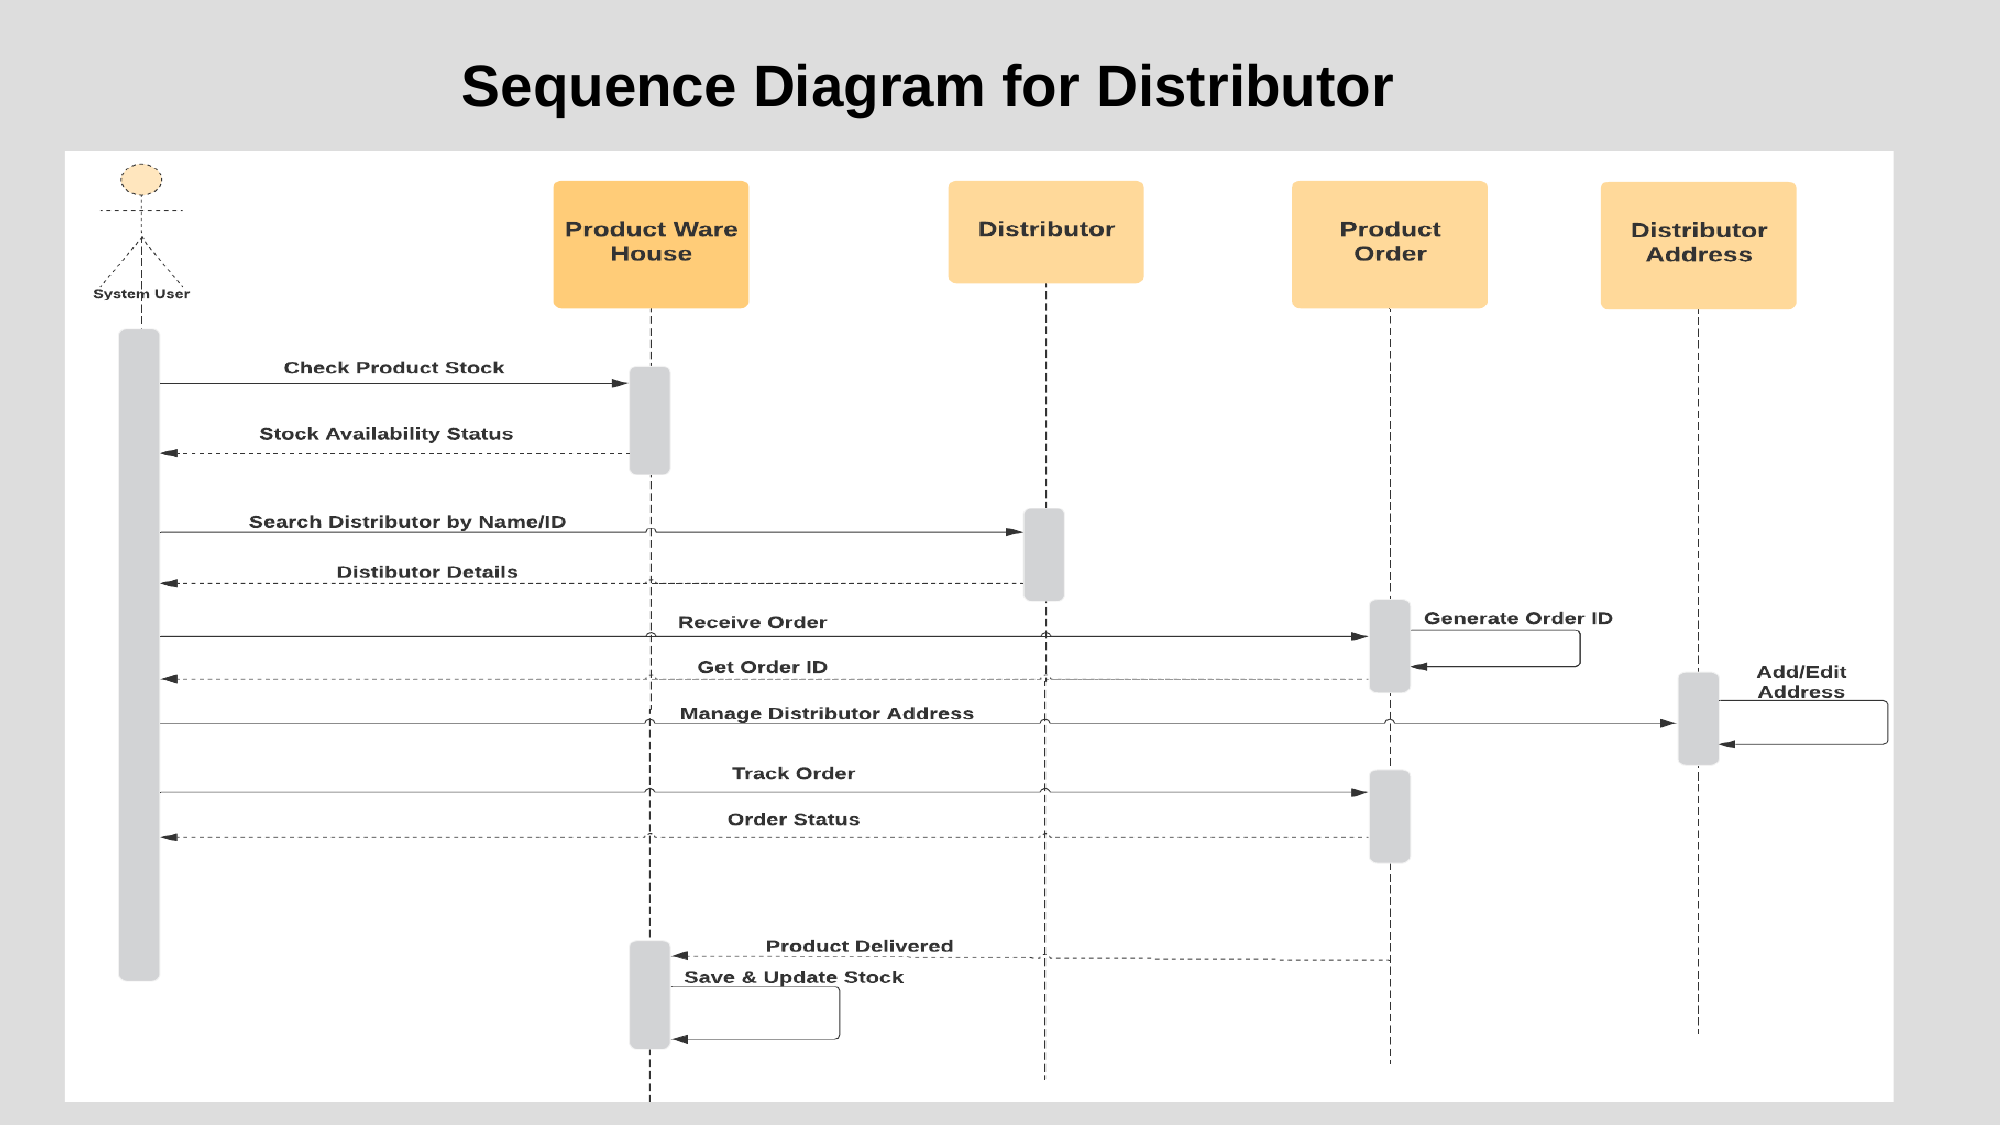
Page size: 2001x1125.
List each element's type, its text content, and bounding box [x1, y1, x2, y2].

text_box Sequence Diagram for Distributor [447, 40, 1650, 126]
picture [64, 151, 1894, 1102]
